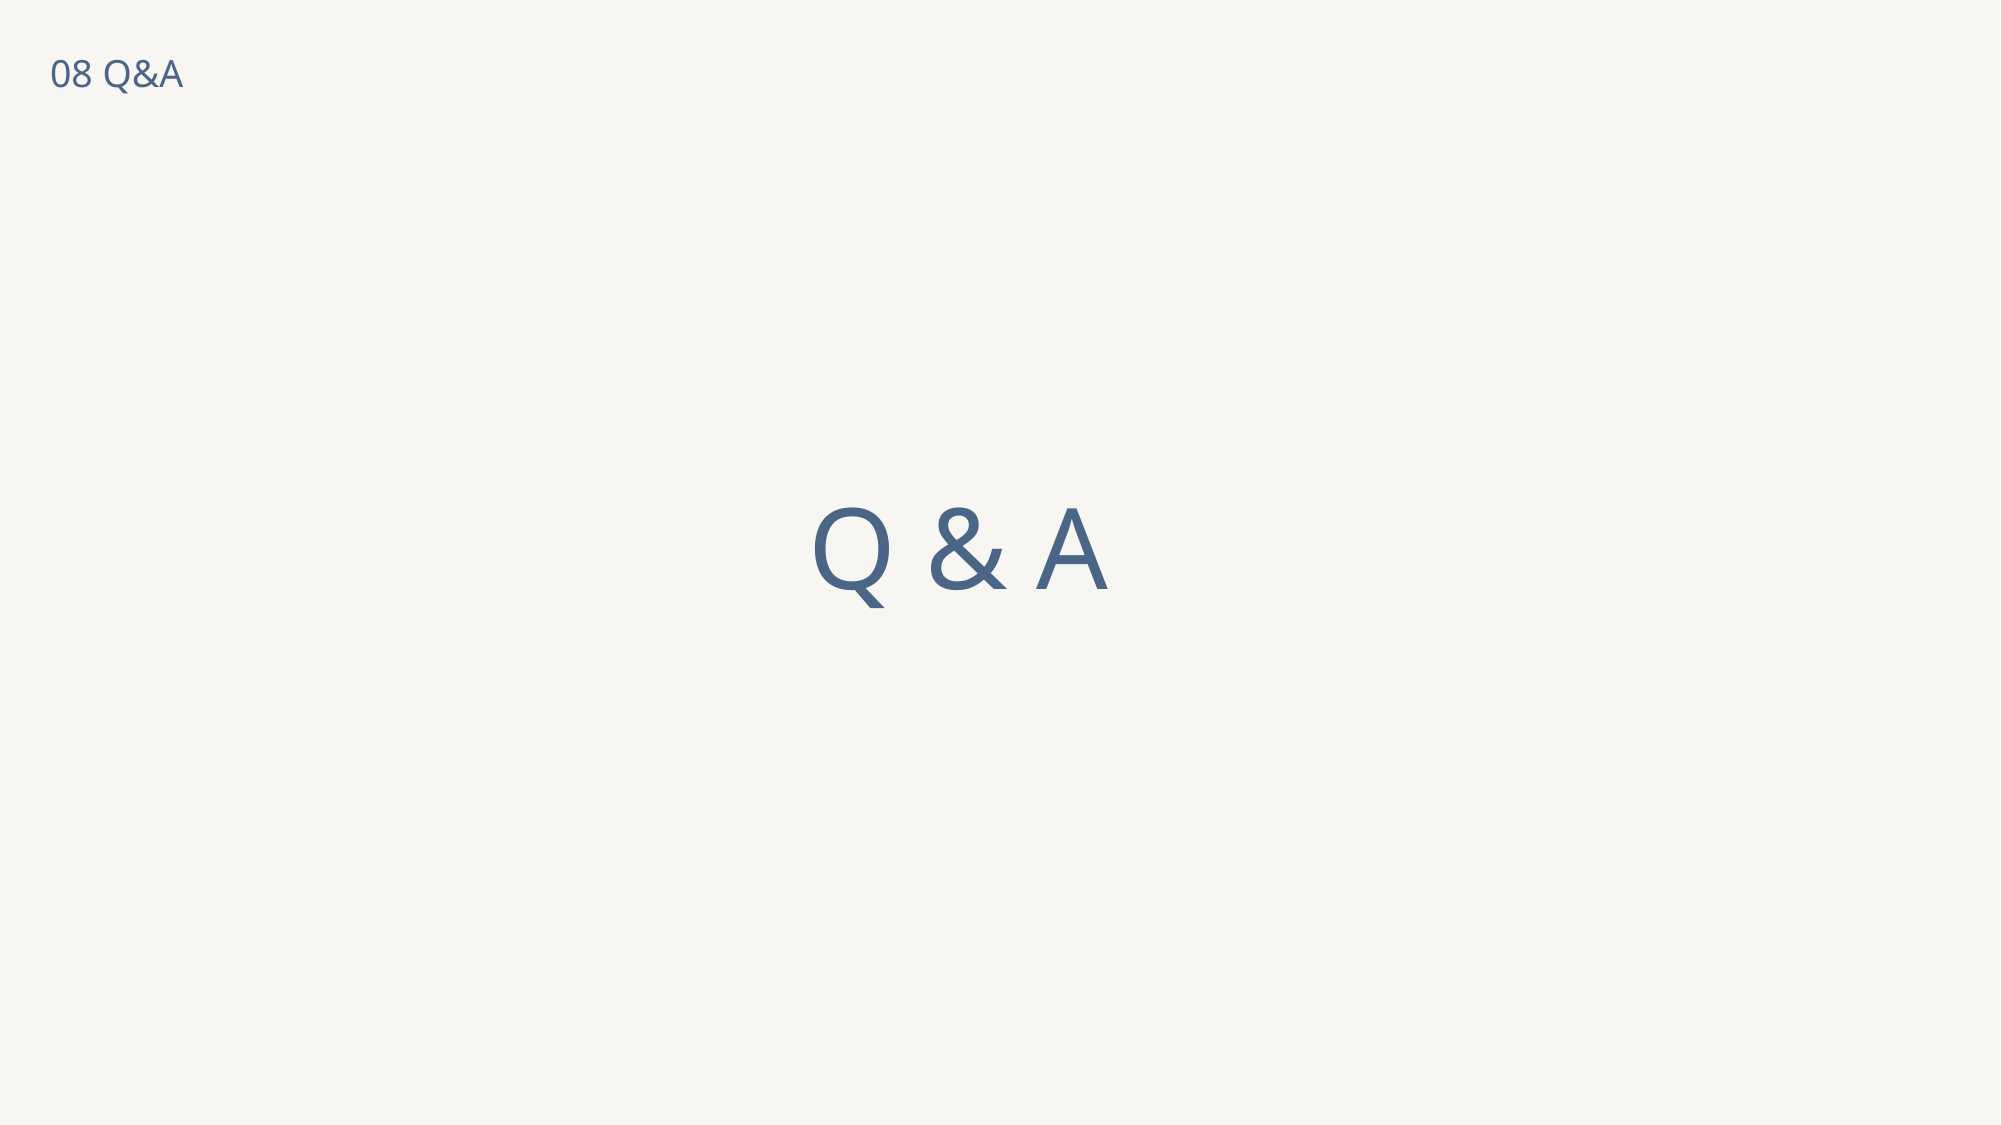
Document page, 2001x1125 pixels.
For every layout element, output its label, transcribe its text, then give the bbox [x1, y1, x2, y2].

text_box 08 Q&A [35, 42, 383, 103]
text_box Q & A [543, 469, 1375, 620]
